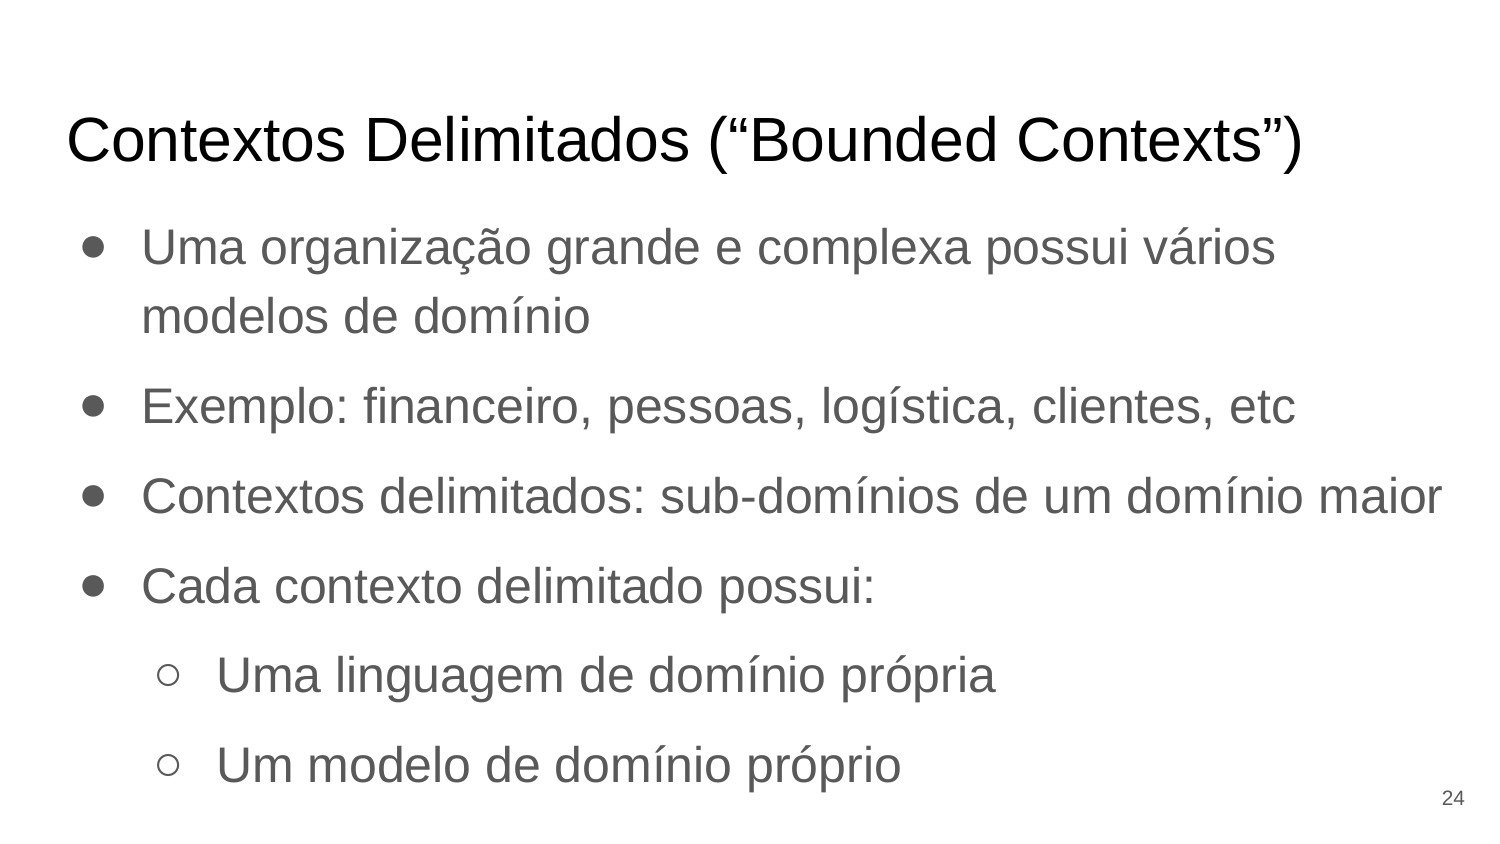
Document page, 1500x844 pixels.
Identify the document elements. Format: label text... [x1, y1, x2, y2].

slide_number ‹#› [1389, 764, 1480, 830]
list Uma organização grande e complexa possui vários modelos de domínio Exemplo: financeiro, pessoas, logística, clientes, etc Contextos delimitados: sub-domínios de um domínio maior Cada contexto delimitado possui: Uma linguagem de domínio própria Um modelo de domínio próprio [51, 190, 1480, 563]
title Contextos Delimitados (“Bounded Contexts”) [51, 72, 1449, 167]
